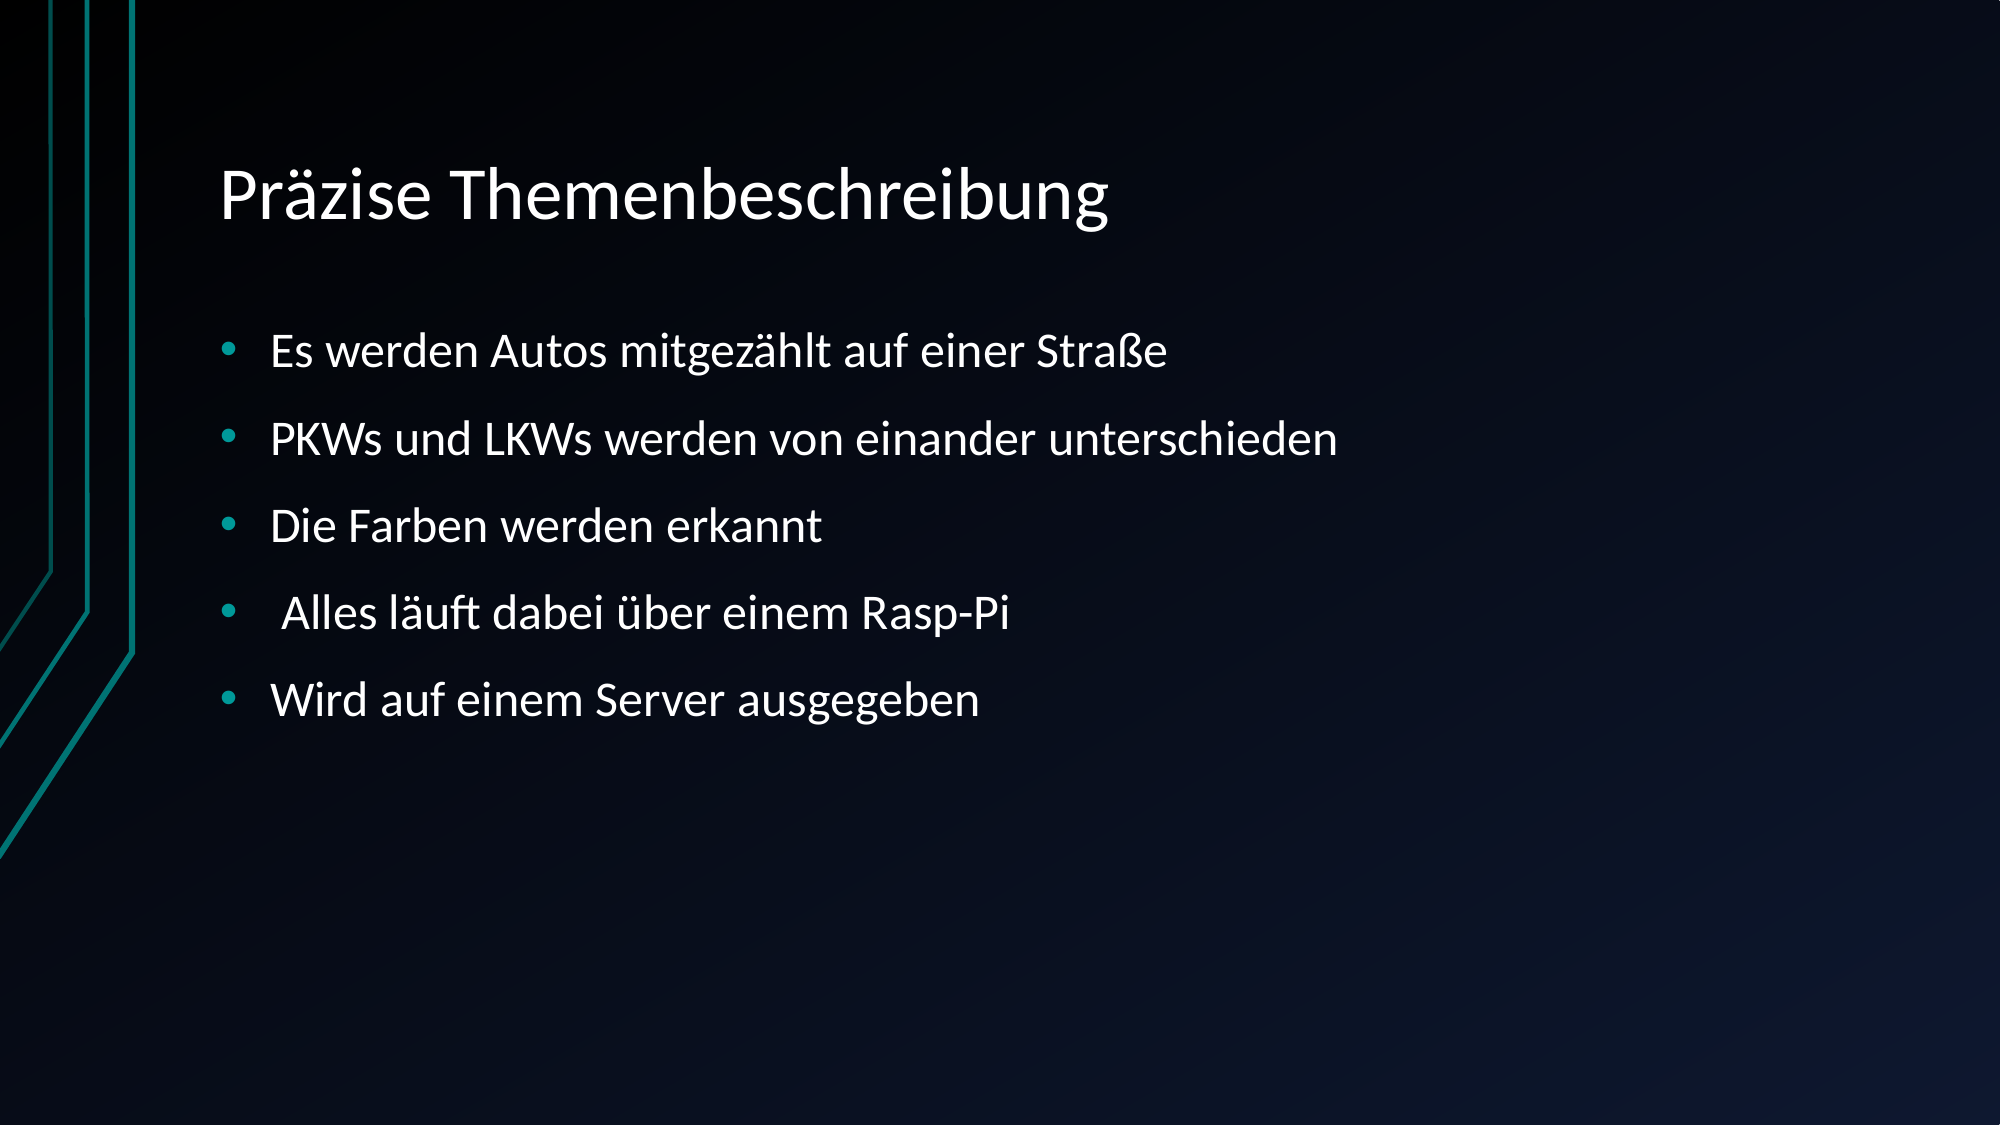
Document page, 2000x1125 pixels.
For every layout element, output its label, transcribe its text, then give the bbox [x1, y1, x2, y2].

list Es werden Autos mitgezählt auf einer Straße PKWs und LKWs werden von einander unterschieden Die Farben werden erkannt Alles läuft dabei über einem Rasp-Pi Wird auf einem Server ausgegeben [199, 314, 1851, 1047]
title Präzise Themenbeschreibung [199, 45, 1900, 246]
